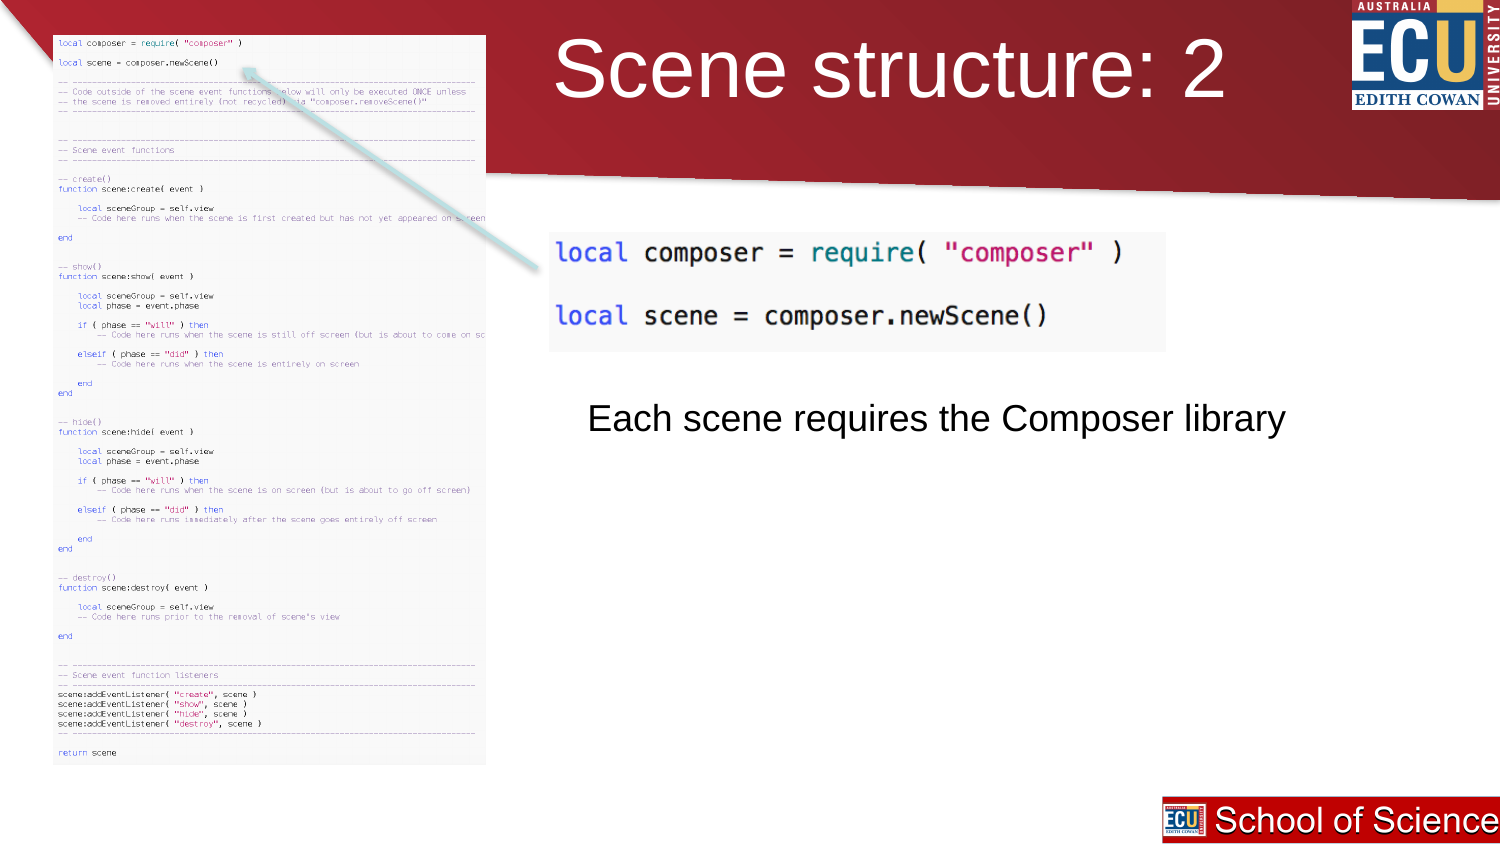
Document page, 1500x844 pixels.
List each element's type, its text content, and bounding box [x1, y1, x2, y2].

picture [548, 232, 1167, 352]
picture [52, 35, 487, 765]
title Scene structure: 2 [537, 20, 1247, 109]
picture [1352, 0, 1500, 110]
text_box Each scene requires the Composer library [572, 386, 1329, 447]
picture [1162, 796, 1500, 844]
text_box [241, 67, 538, 269]
